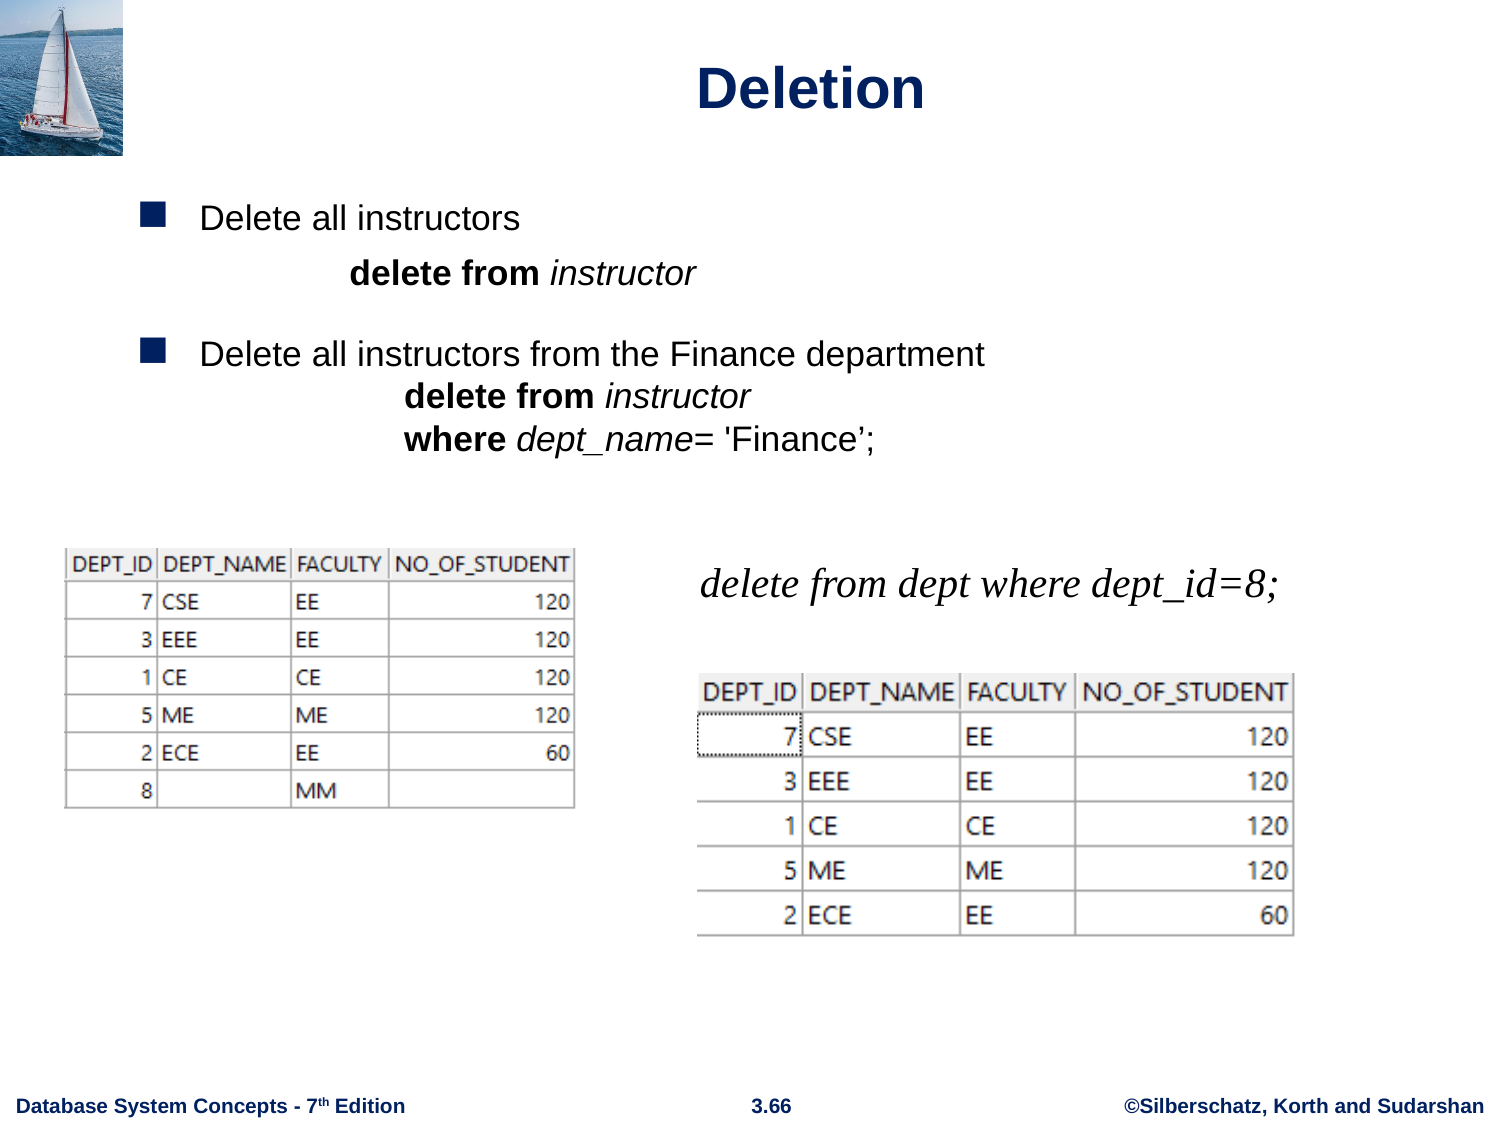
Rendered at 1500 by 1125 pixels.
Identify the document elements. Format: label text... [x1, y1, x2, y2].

title Deletion [148, 27, 1475, 128]
list Delete all instructors delete from instructor Delete all instructors from the Finance department delete from instructor where dept_name= 'Finance’; [128, 187, 1381, 1037]
picture [697, 673, 1309, 947]
text_box delete from dept where dept_id=8; [685, 548, 1436, 614]
picture [64, 548, 584, 821]
picture [0, 0, 123, 156]
